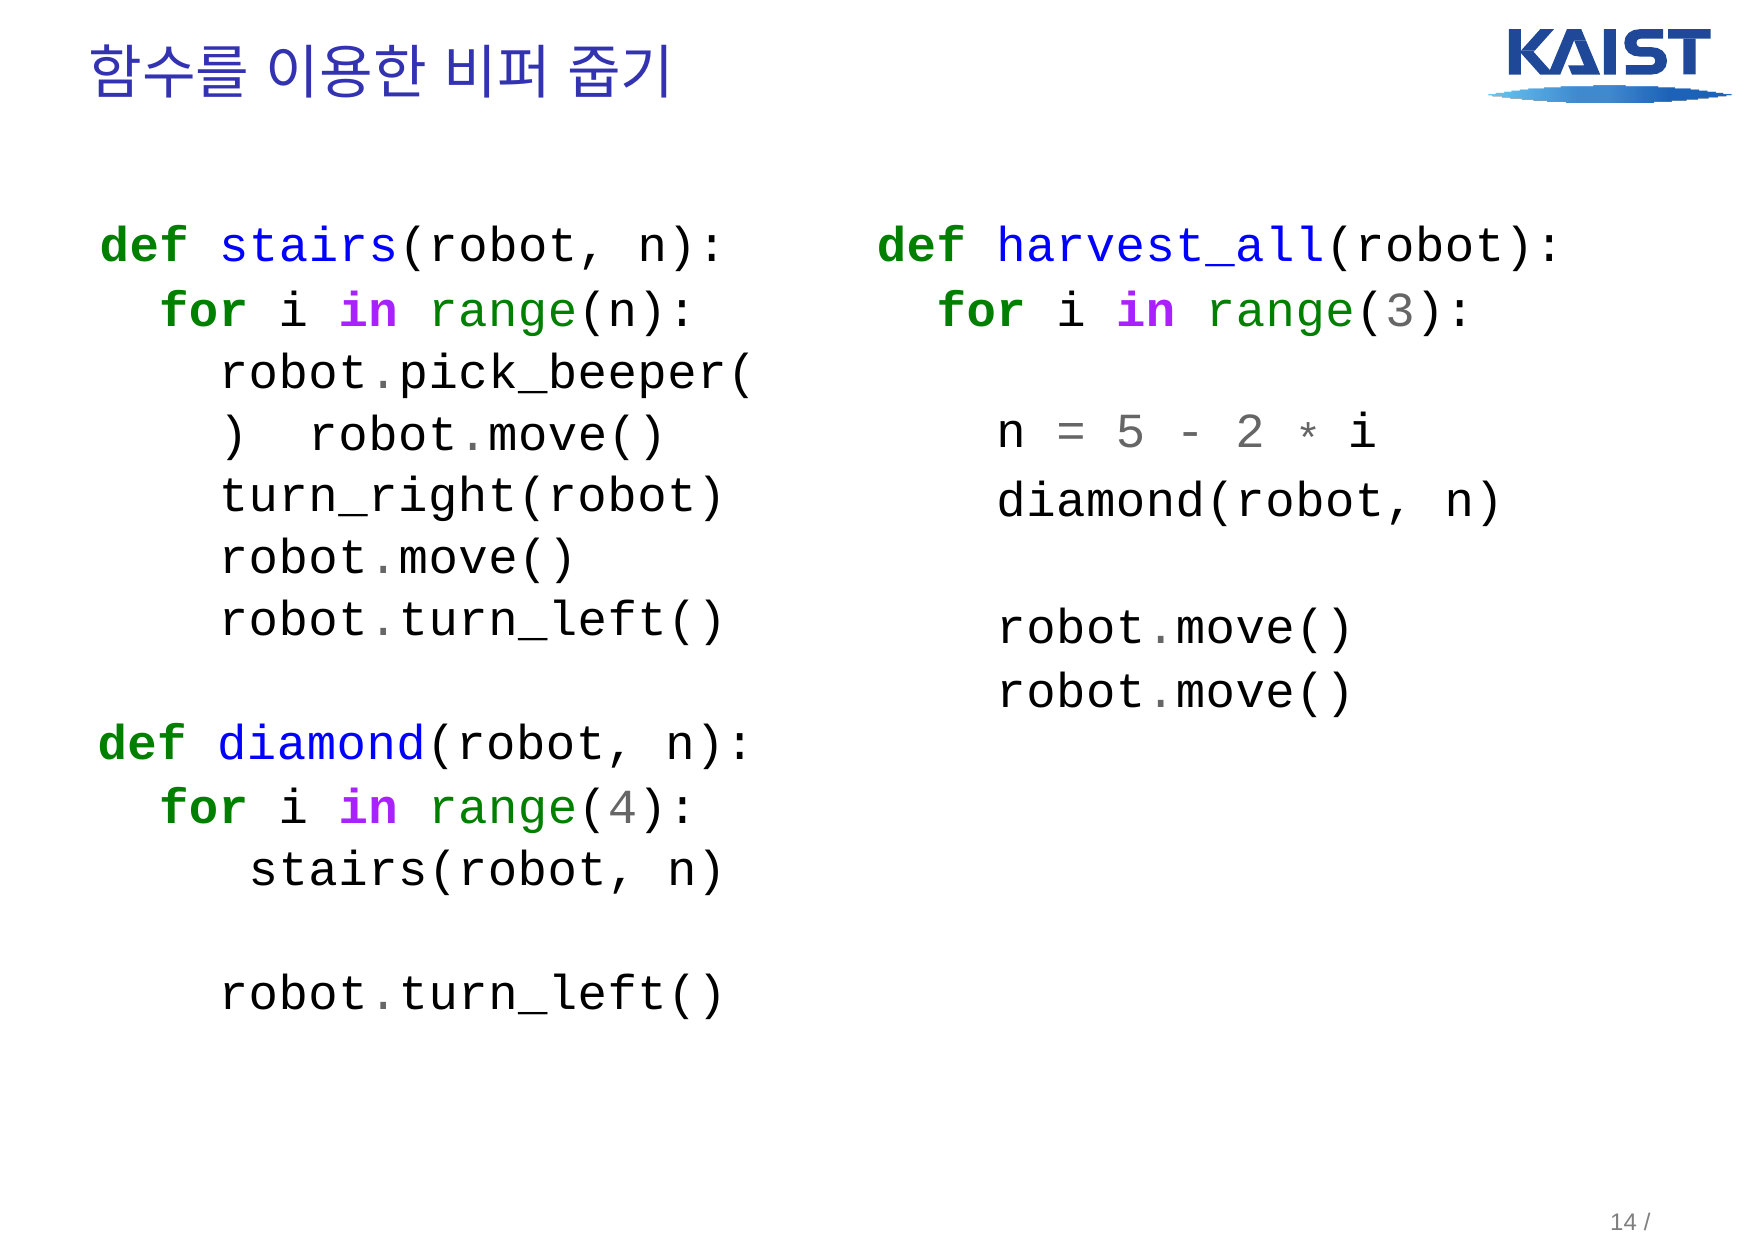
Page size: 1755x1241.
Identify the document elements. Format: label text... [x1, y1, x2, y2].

text_box [1624, 29, 1668, 75]
text_box [1668, 29, 1711, 39]
text_box [1683, 39, 1696, 75]
text_box [1480, 84, 1739, 103]
slide_number 14 / 17 [1605, 1205, 1682, 1241]
title 함수를 이용한 비퍼 줍기 [86, 35, 765, 243]
text_box def harvest_all(robot): for i in range(3): n = 5 - 2 * i diamond(robot, n) robot.move() robot.move() [874, 212, 1566, 656]
text_box [1508, 29, 1601, 75]
list def stairs(robot, n): for i in range(n): robot.pick_beeper() robot.move() turn_right(robot) robot.move() robot.turn_left() def diamond(robot, n): for i in range(4): stairs(robot, n) robot.turn_left() [97, 212, 789, 1020]
text_box [1603, 29, 1616, 75]
